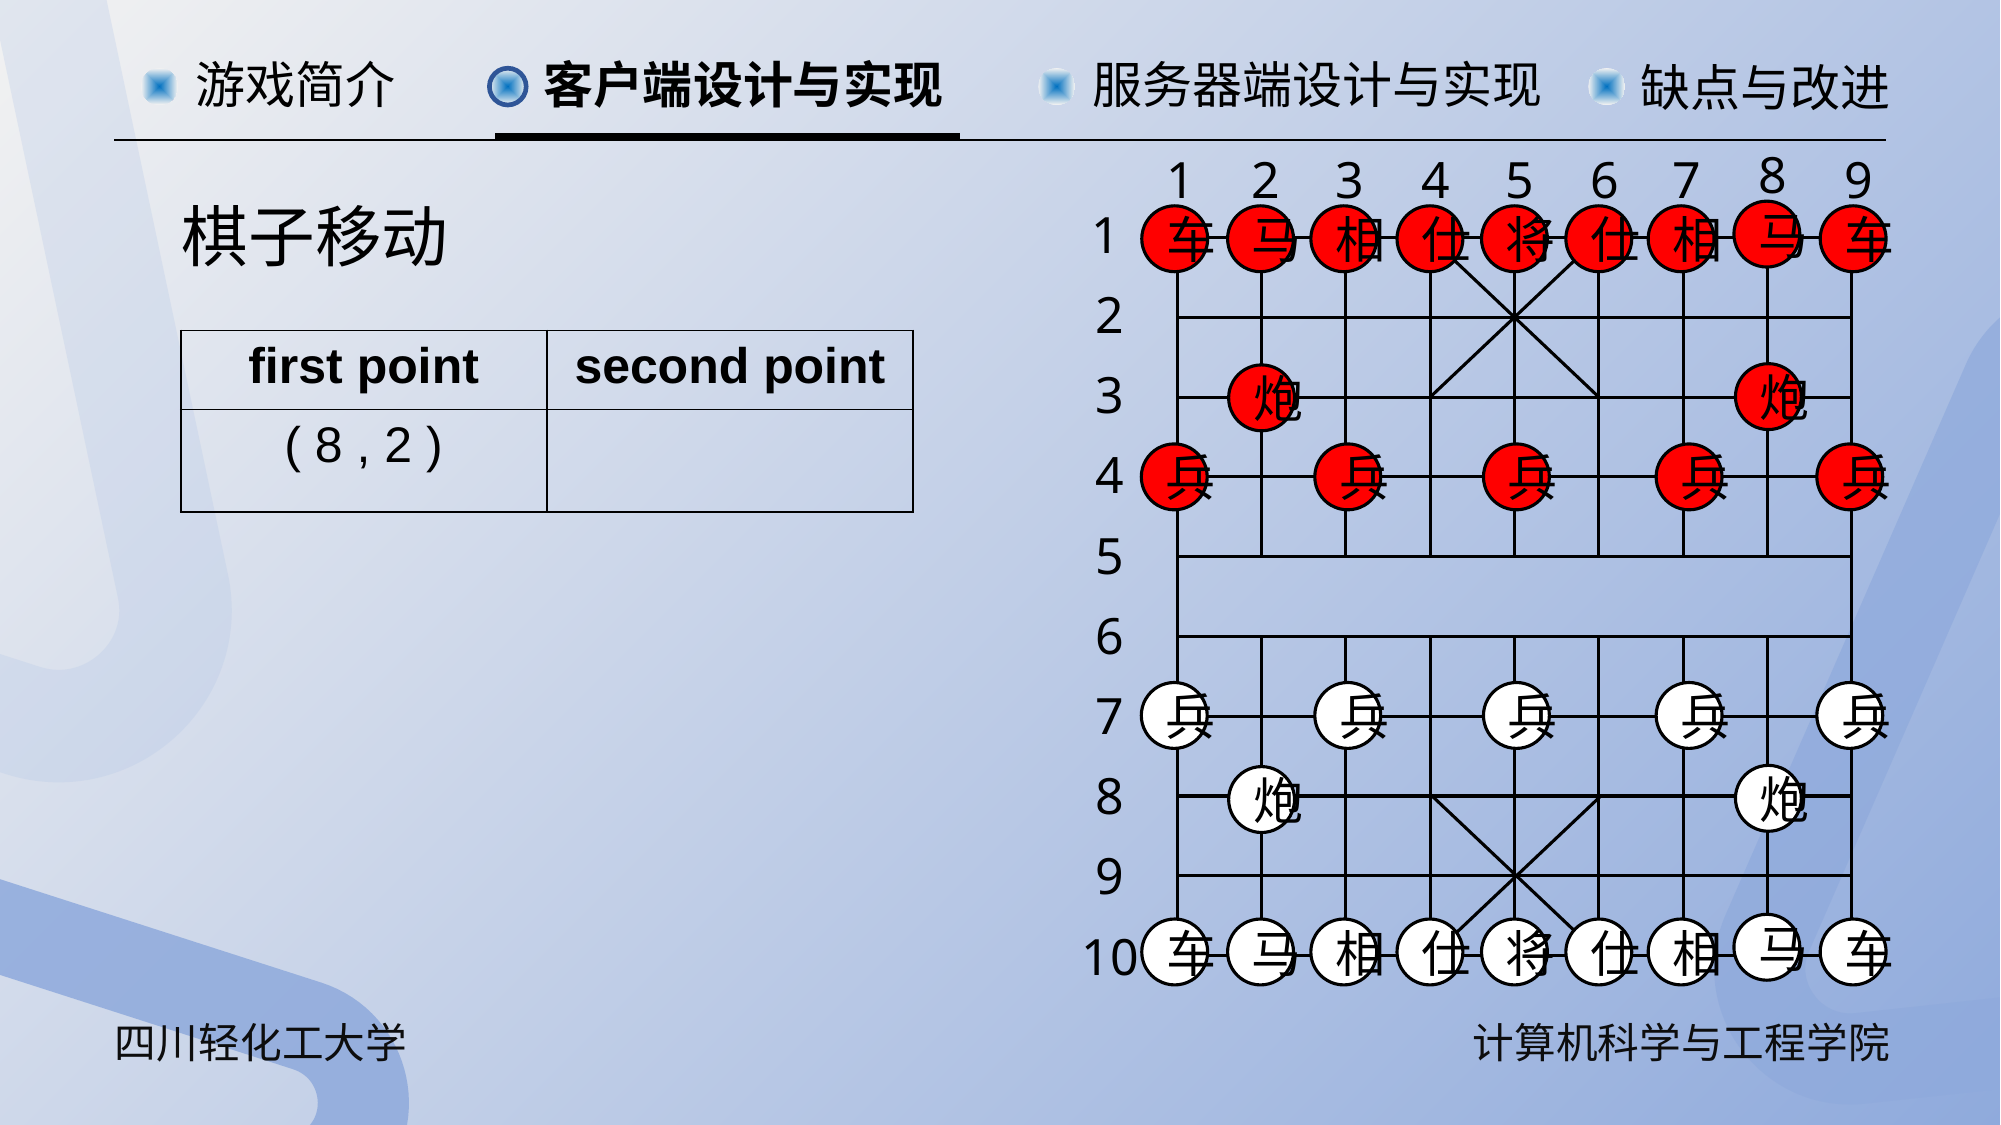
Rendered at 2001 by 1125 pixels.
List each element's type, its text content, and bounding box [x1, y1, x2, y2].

table_header second point [548, 331, 912, 409]
text_box 服务器端设计与实现 [1077, 46, 1558, 122]
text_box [0, 0, 263, 1125]
text_box 棋子移动 [263, 187, 464, 283]
text_box 客户端设计与实现 [528, 46, 959, 122]
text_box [1068, 141, 1887, 994]
table_cell [548, 410, 912, 511]
text_box [1762, 397, 2000, 1055]
text_box 四川轻化工大学 [263, 1009, 423, 1075]
text_box [488, 67, 528, 107]
text_box 缺点与改进 [1625, 49, 1906, 125]
table_header first point [263, 331, 546, 409]
text_box 游戏简介 [263, 46, 411, 122]
table_cell ( 8 , 2 ) [263, 410, 546, 511]
text_box [1587, 67, 1625, 107]
text_box 计算机科学与工程学院 [1457, 1009, 1905, 1075]
text_box [1037, 67, 1077, 107]
